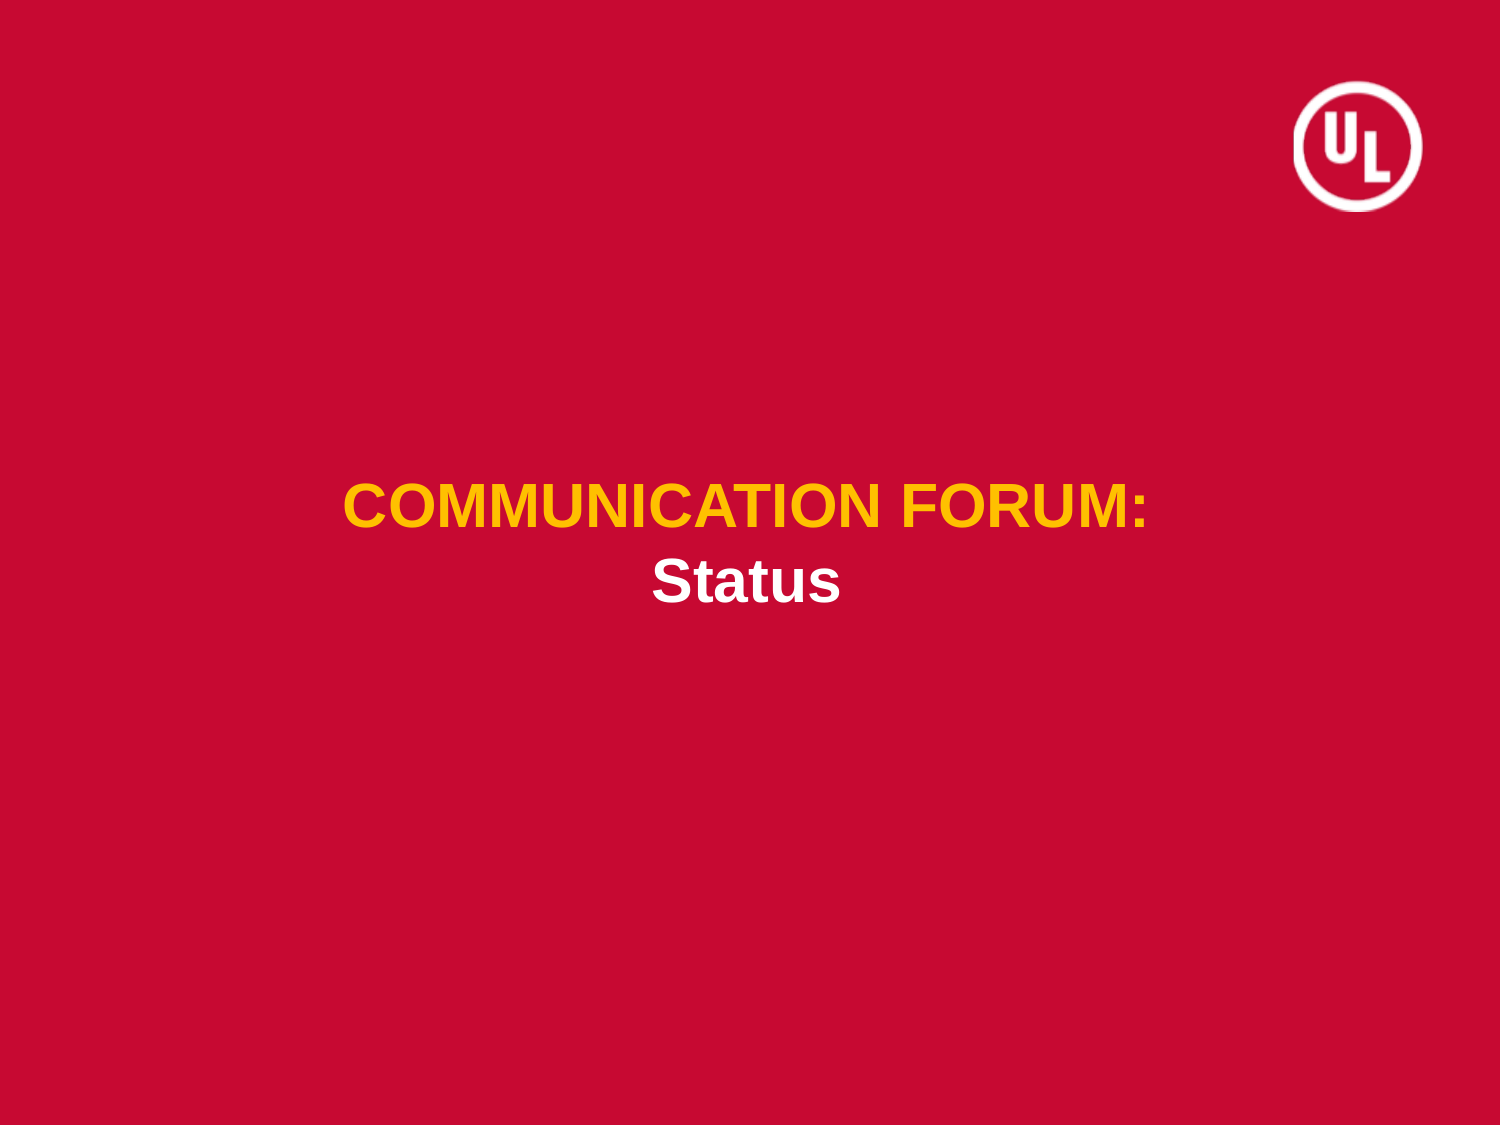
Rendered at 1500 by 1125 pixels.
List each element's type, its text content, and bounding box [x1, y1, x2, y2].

picture [1292, 79, 1425, 212]
title COMMUNICATION FORUM: Status [317, 457, 1177, 660]
